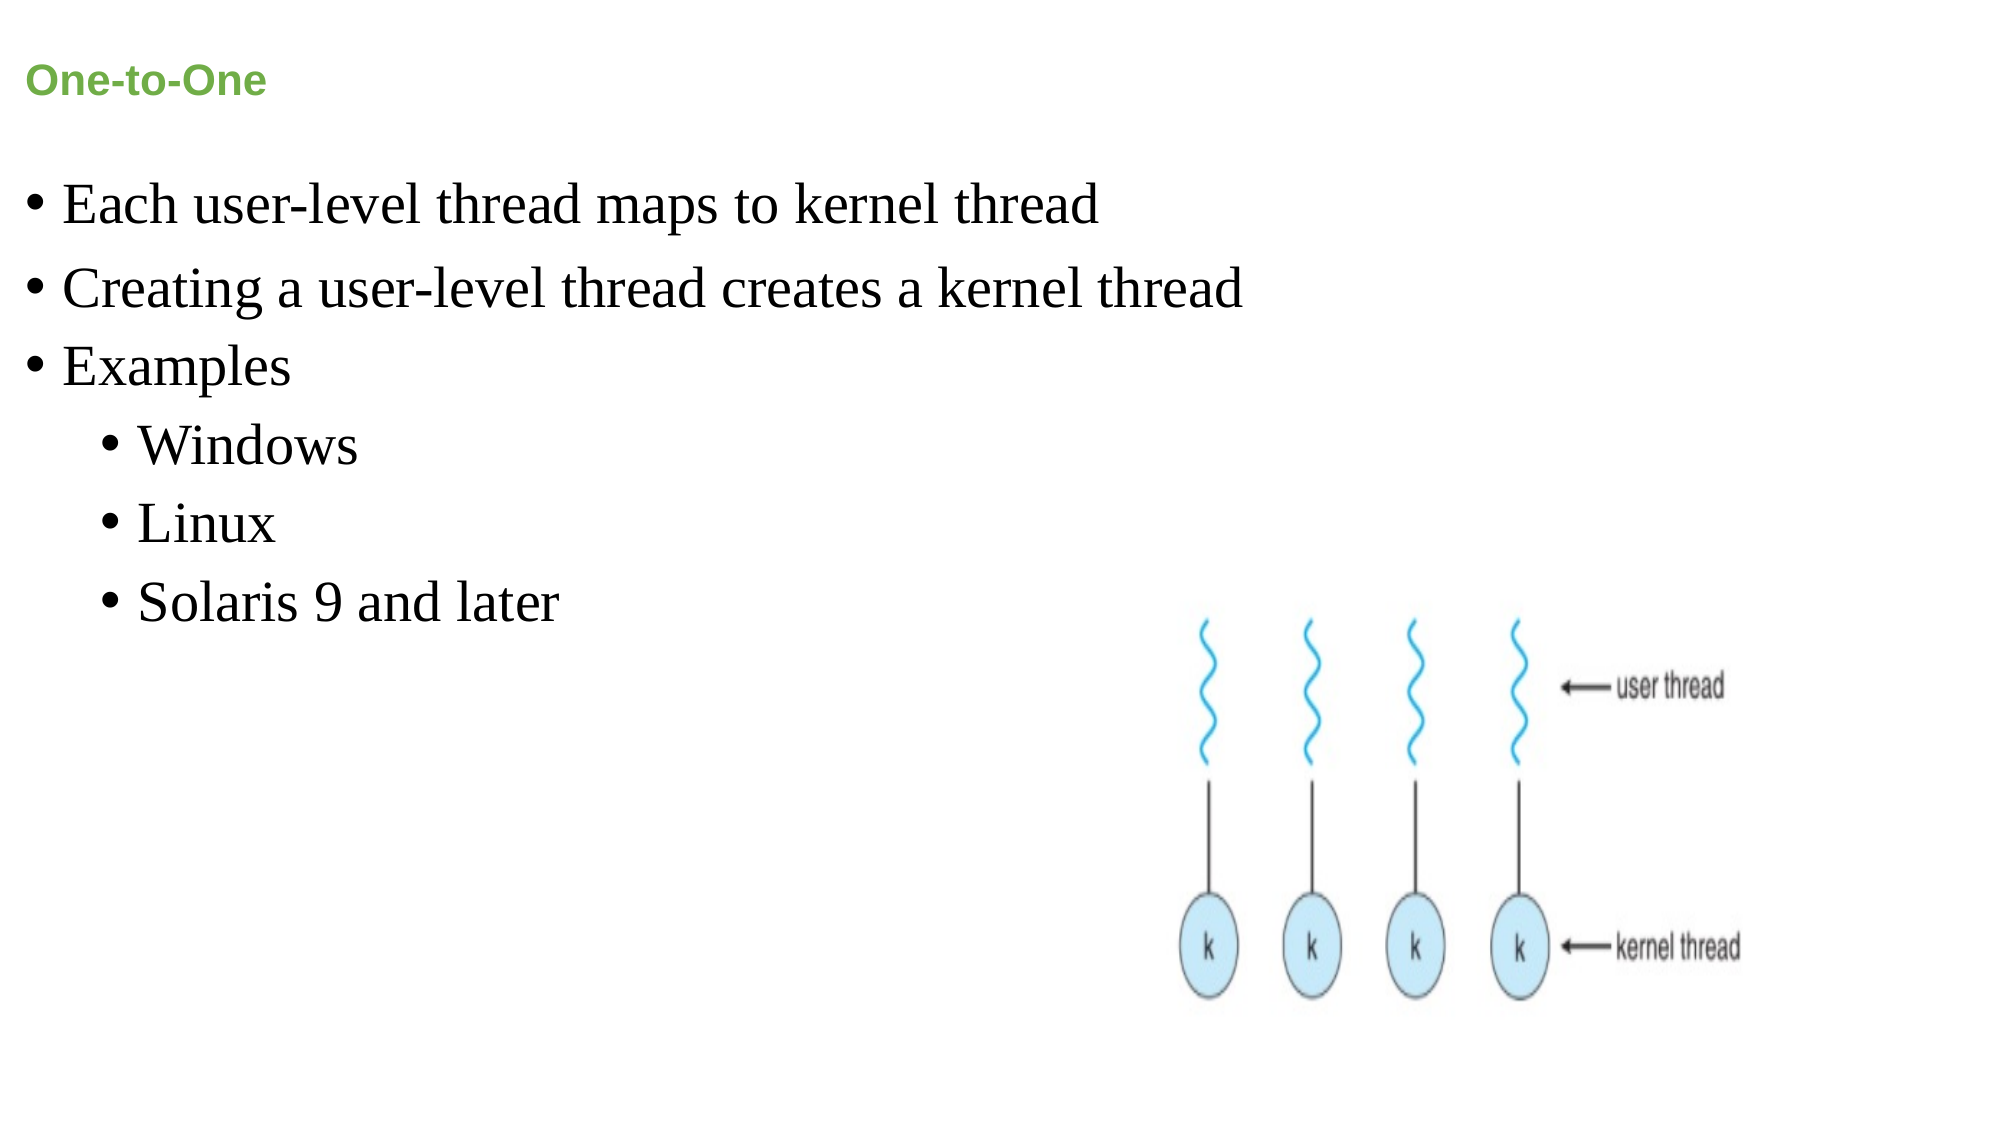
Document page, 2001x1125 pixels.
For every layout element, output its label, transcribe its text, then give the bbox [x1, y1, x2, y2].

list Each user-level thread maps to kernel thread Creating a user-level thread creates a kernel thread Examples Windows Linux Solaris 9 and later [10, 166, 1863, 1014]
title One-to-One [10, 49, 1863, 166]
picture [1086, 562, 1849, 1035]
